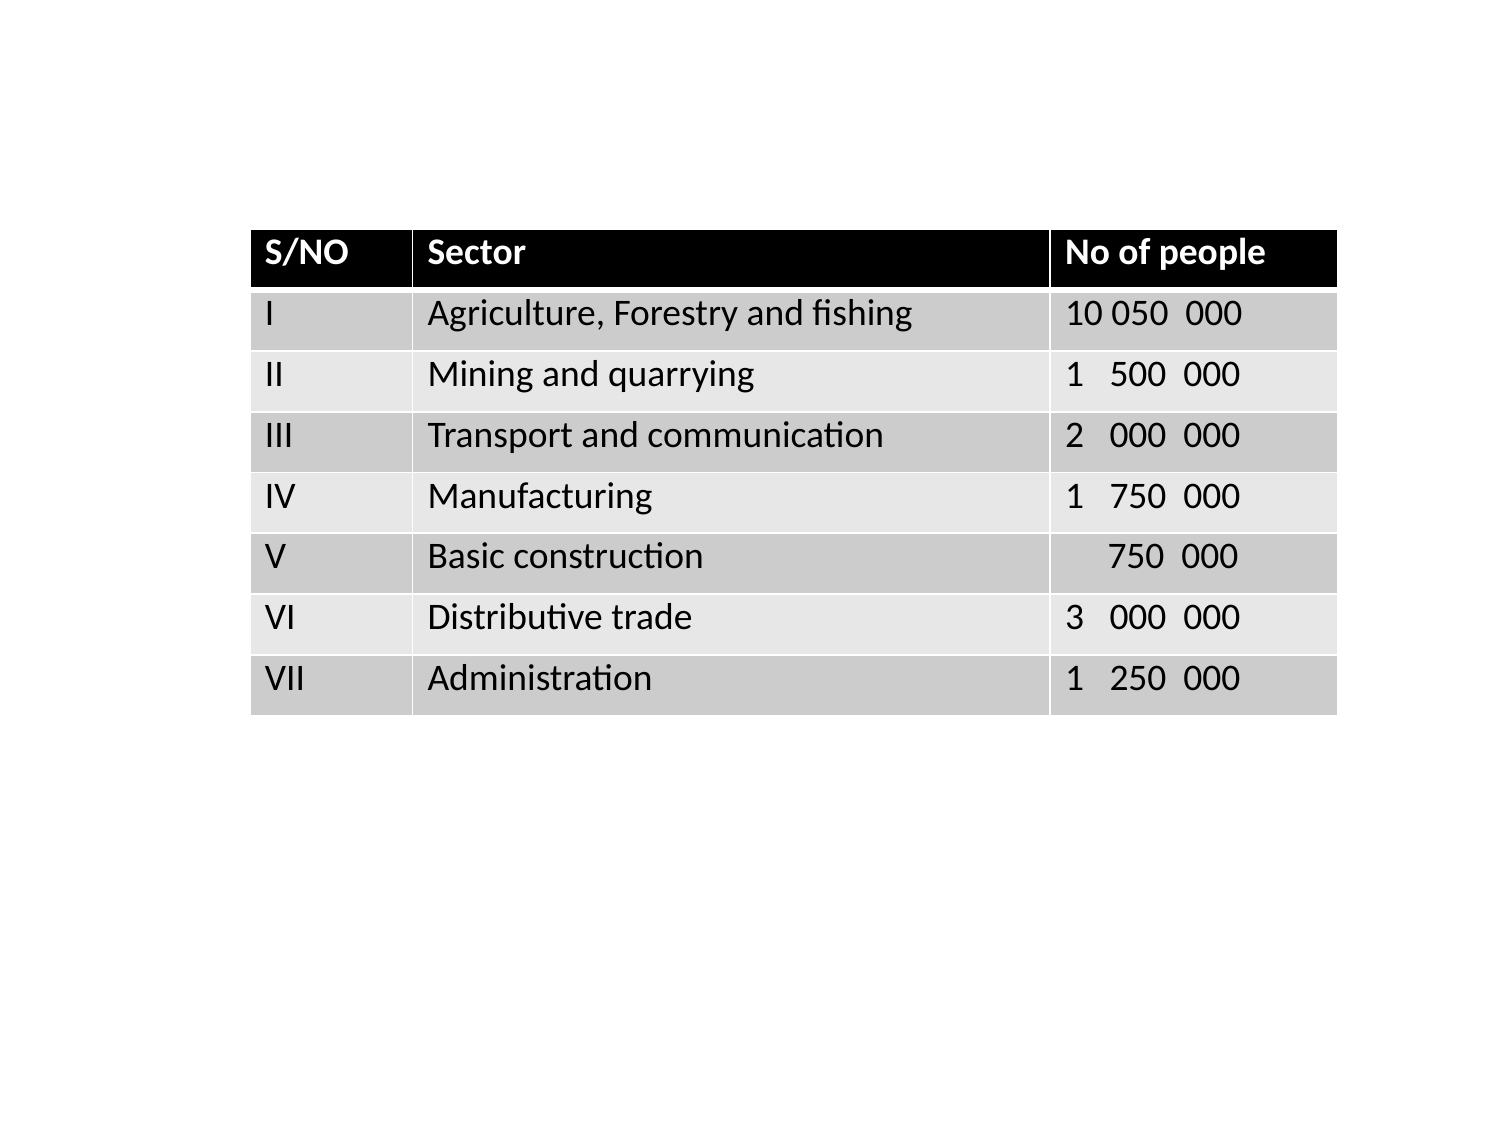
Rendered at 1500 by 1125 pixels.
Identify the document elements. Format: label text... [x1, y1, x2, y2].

table_cell 1 500 000 [1051, 352, 1337, 411]
table_header Sector [413, 230, 1049, 287]
table_cell Manufacturing [413, 473, 1049, 532]
table_cell 3 000 000 [1051, 595, 1337, 654]
table_cell VII [251, 656, 412, 715]
table_cell 750 000 [1051, 534, 1337, 593]
table_cell 10 050 000 [1051, 293, 1337, 350]
table_header S/NO [251, 230, 412, 287]
table_cell Agriculture, Forestry and fishing [413, 293, 1049, 350]
table_cell IV [251, 473, 412, 532]
table_cell V [251, 534, 412, 593]
table_cell 2 000 000 [1051, 413, 1337, 472]
table_cell Basic construction [413, 534, 1049, 593]
table_header No of people [1051, 230, 1337, 287]
table_cell I [251, 293, 412, 350]
table_cell II [251, 352, 412, 411]
table_cell Distributive trade [413, 595, 1049, 654]
table_cell 1 750 000 [1051, 473, 1337, 532]
table_cell 1 250 000 [1051, 656, 1337, 715]
table_cell III [251, 413, 412, 472]
table_cell Mining and quarrying [413, 352, 1049, 411]
table_cell Transport and communication [413, 413, 1049, 472]
table_cell VI [251, 595, 412, 654]
table_cell Administration [413, 656, 1049, 715]
